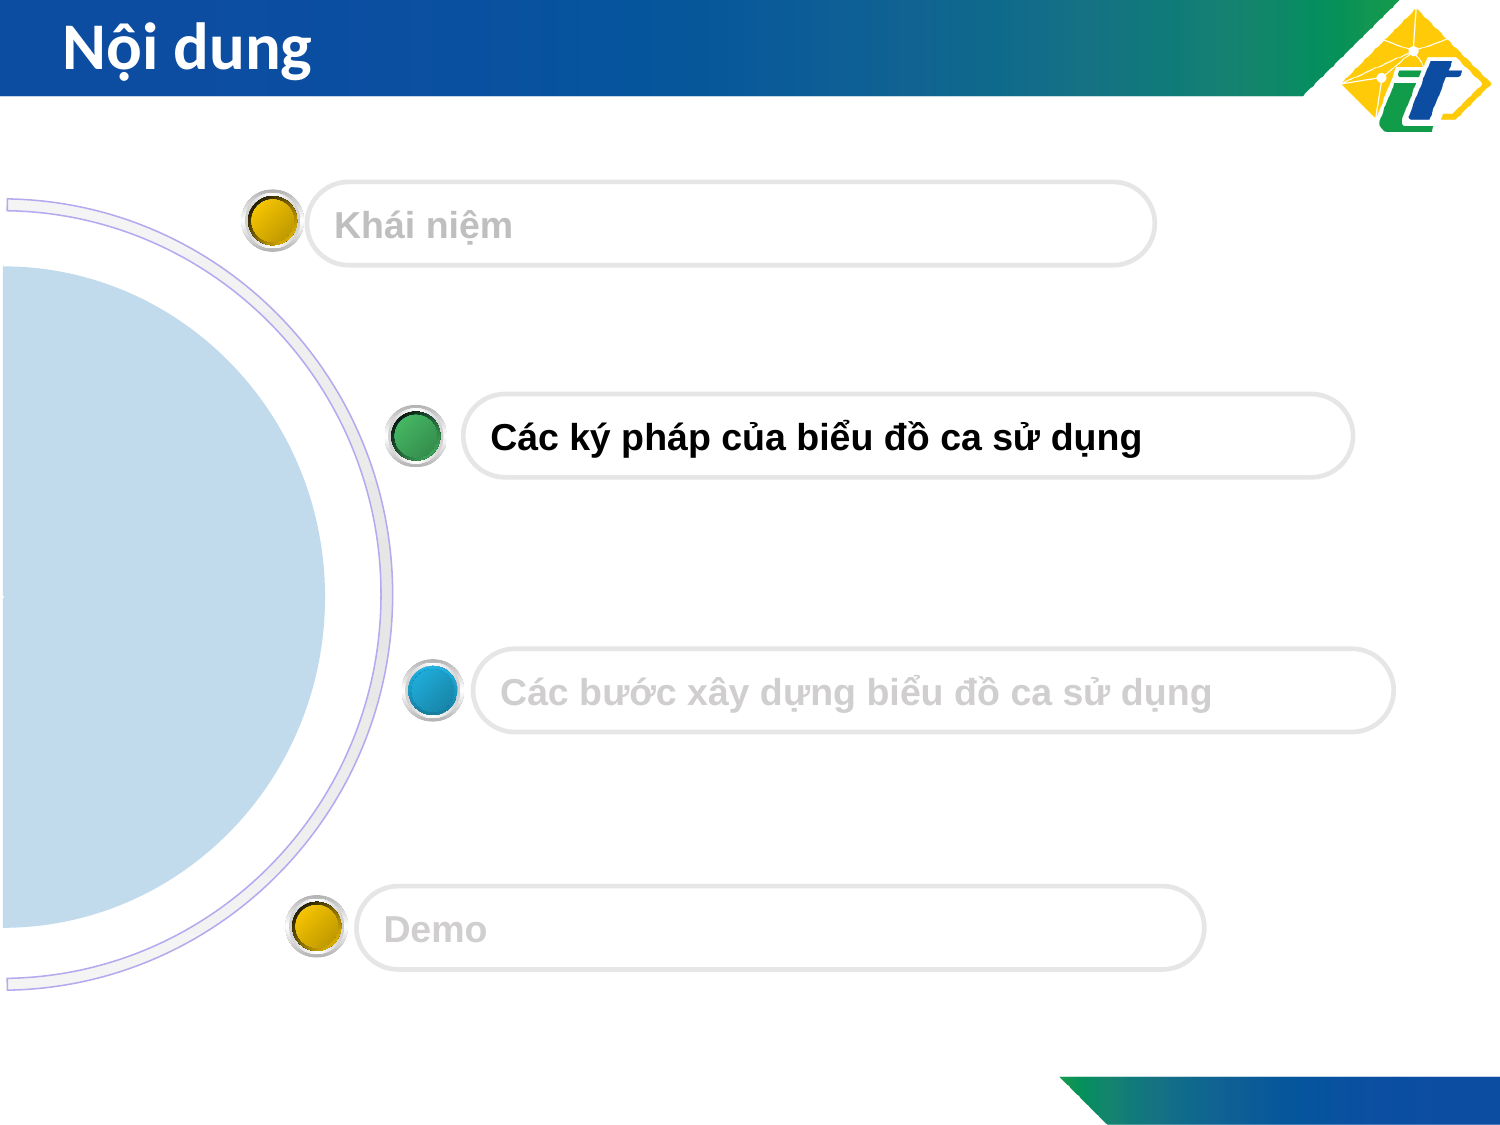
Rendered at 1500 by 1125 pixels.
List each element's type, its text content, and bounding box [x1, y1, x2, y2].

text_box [384, 404, 448, 468]
text_box Các ký pháp của biểu đồ ca sử dụng [463, 394, 1354, 478]
text_box Khái niệm [310, 181, 1155, 266]
text_box Các bước xây dựng biểu đồ ca sử dụng [473, 648, 1394, 733]
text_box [285, 894, 349, 958]
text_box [401, 658, 465, 722]
title Nội dung [47, 0, 1304, 97]
text_box [2, 266, 326, 928]
text_box Demo [356, 886, 1205, 970]
picture [0, 0, 1500, 1125]
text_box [241, 189, 305, 253]
text_box [7, 198, 393, 991]
